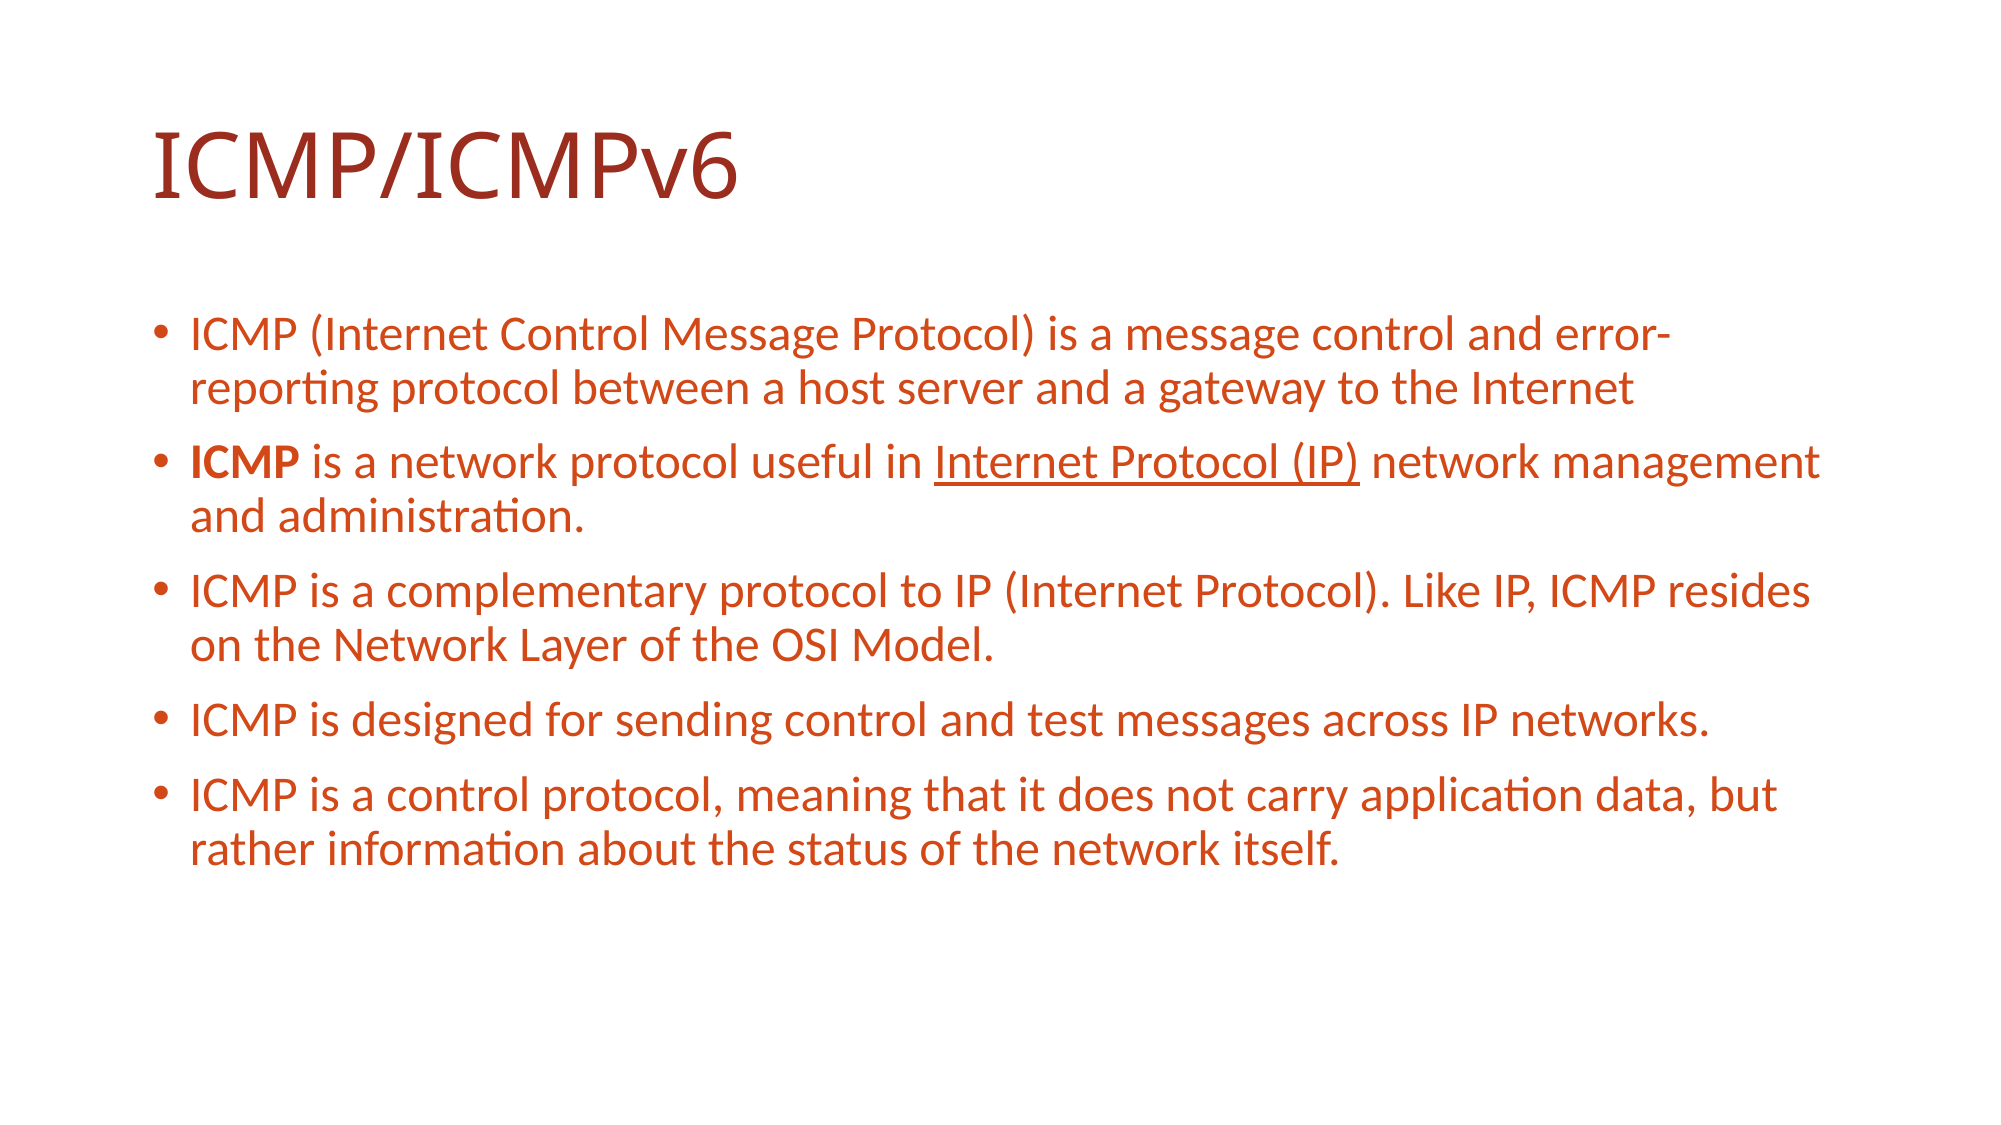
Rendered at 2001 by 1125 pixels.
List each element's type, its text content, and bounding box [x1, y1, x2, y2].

title ICMP/ICMPv6 [137, 59, 1863, 278]
list ICMP (Internet Control Message Protocol) is a message control and error-reporting protocol between a host server and a gateway to the Internet ICMP is a network protocol useful in Internet Protocol (IP) network management and administration. ICMP is a complementary protocol to IP (Internet Protocol). Like IP, ICMP resides on the Network Layer of the OSI Model. ICMP is designed for sending control and test messages across IP networks. ICMP is a control protocol, meaning that it does not carry application data, but rather information about the status of the network itself. [137, 299, 1863, 1014]
